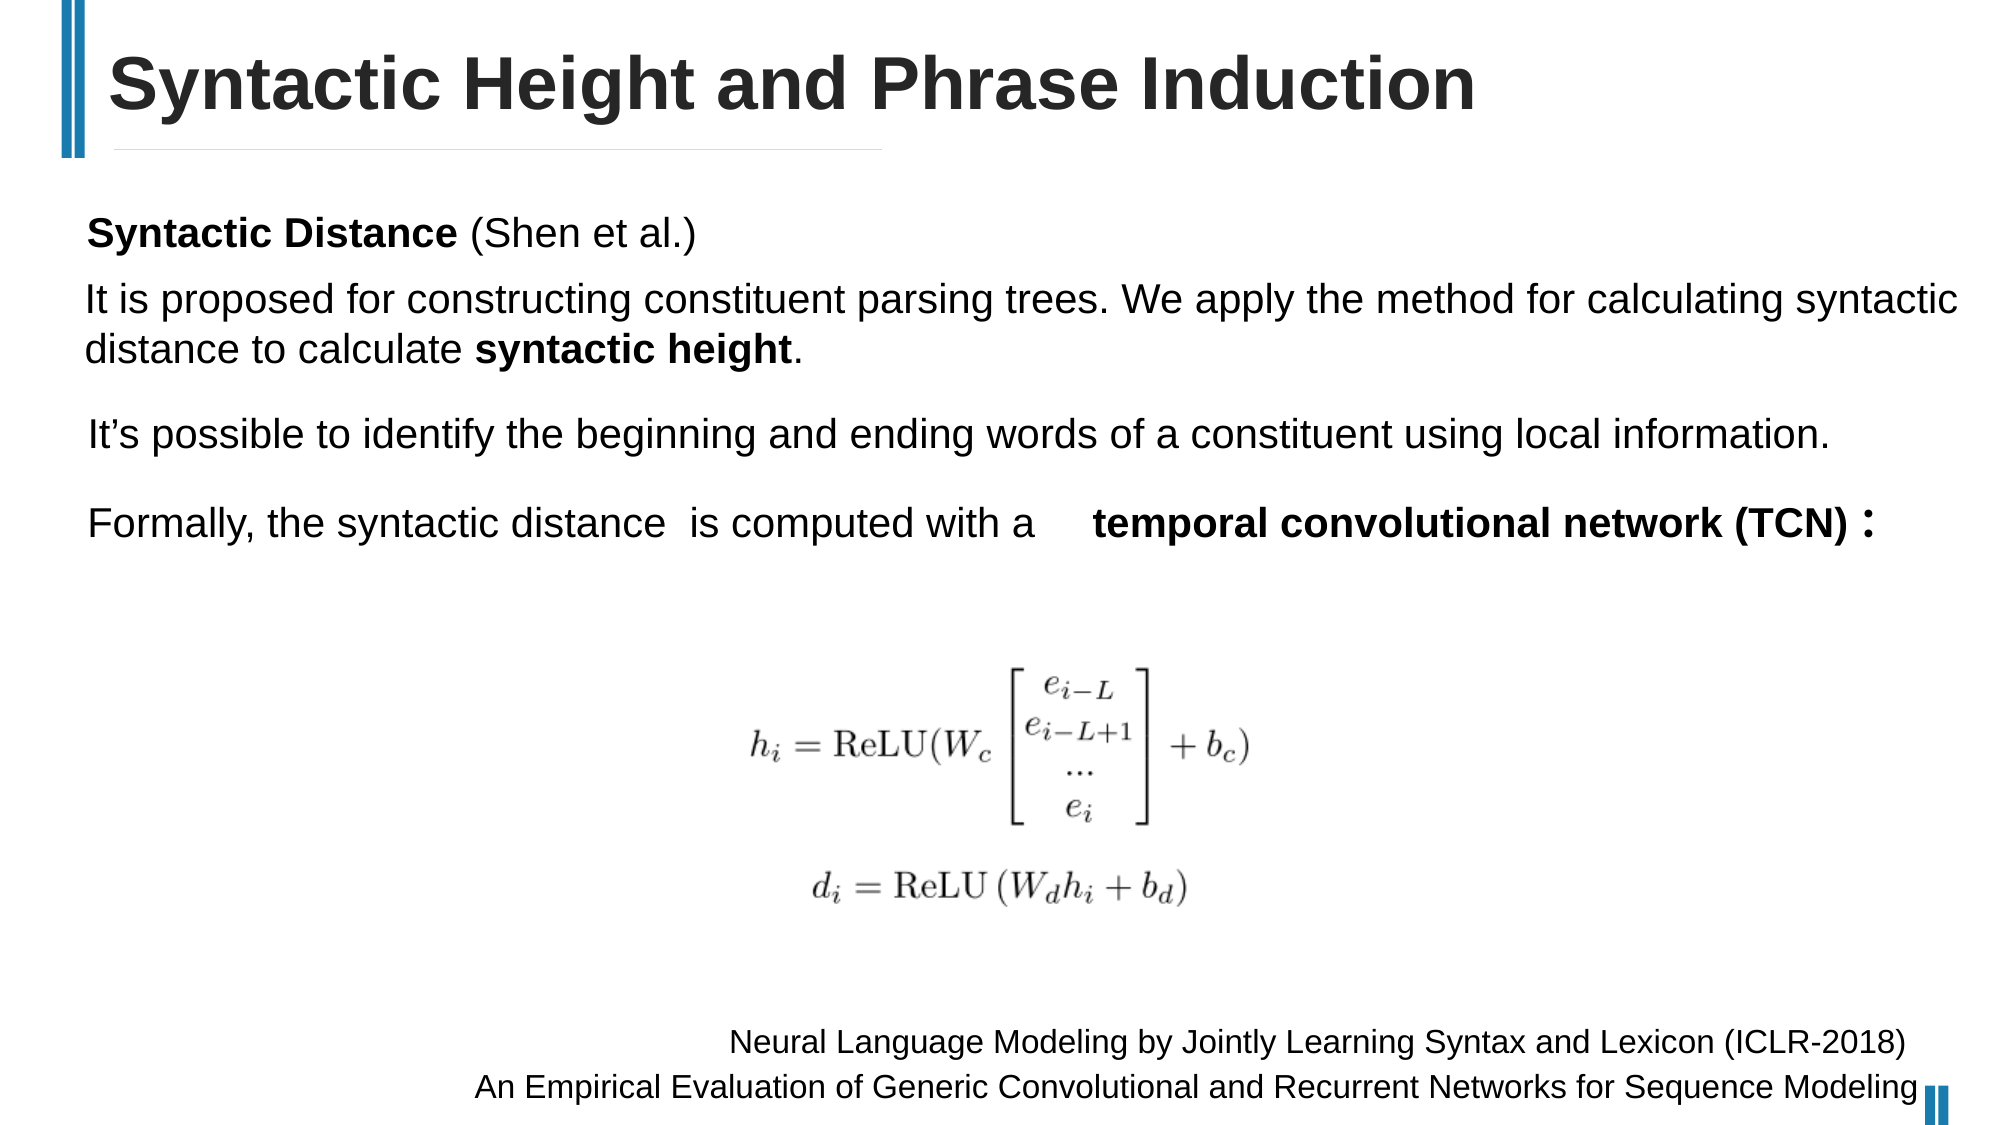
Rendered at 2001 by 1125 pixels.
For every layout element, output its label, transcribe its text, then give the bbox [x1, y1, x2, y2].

text_box Syntactic Distance (Shen et al.) [72, 198, 713, 264]
text_box temporal convolutional network (TCN)： [1077, 488, 1916, 554]
text_box It is proposed for constructing constituent parsing trees. We apply the method for calculating syntactic distance to calculate syntactic height. [69, 264, 1989, 380]
text_box Neural Language Modeling by Jointly Learning Syntax and Lexicon (ICLR-2018) [714, 1012, 1974, 1068]
text_box An Empirical Evaluation of Generic Convolutional and Recurrent Networks for Sequence Modeling [459, 1058, 1949, 1113]
text_box Syntactic Height and Phrase Induction [93, 26, 1704, 132]
text_box It’s possible to identify the beginning and ending words of a constituent using local information. [72, 399, 1928, 465]
picture [714, 648, 1256, 919]
